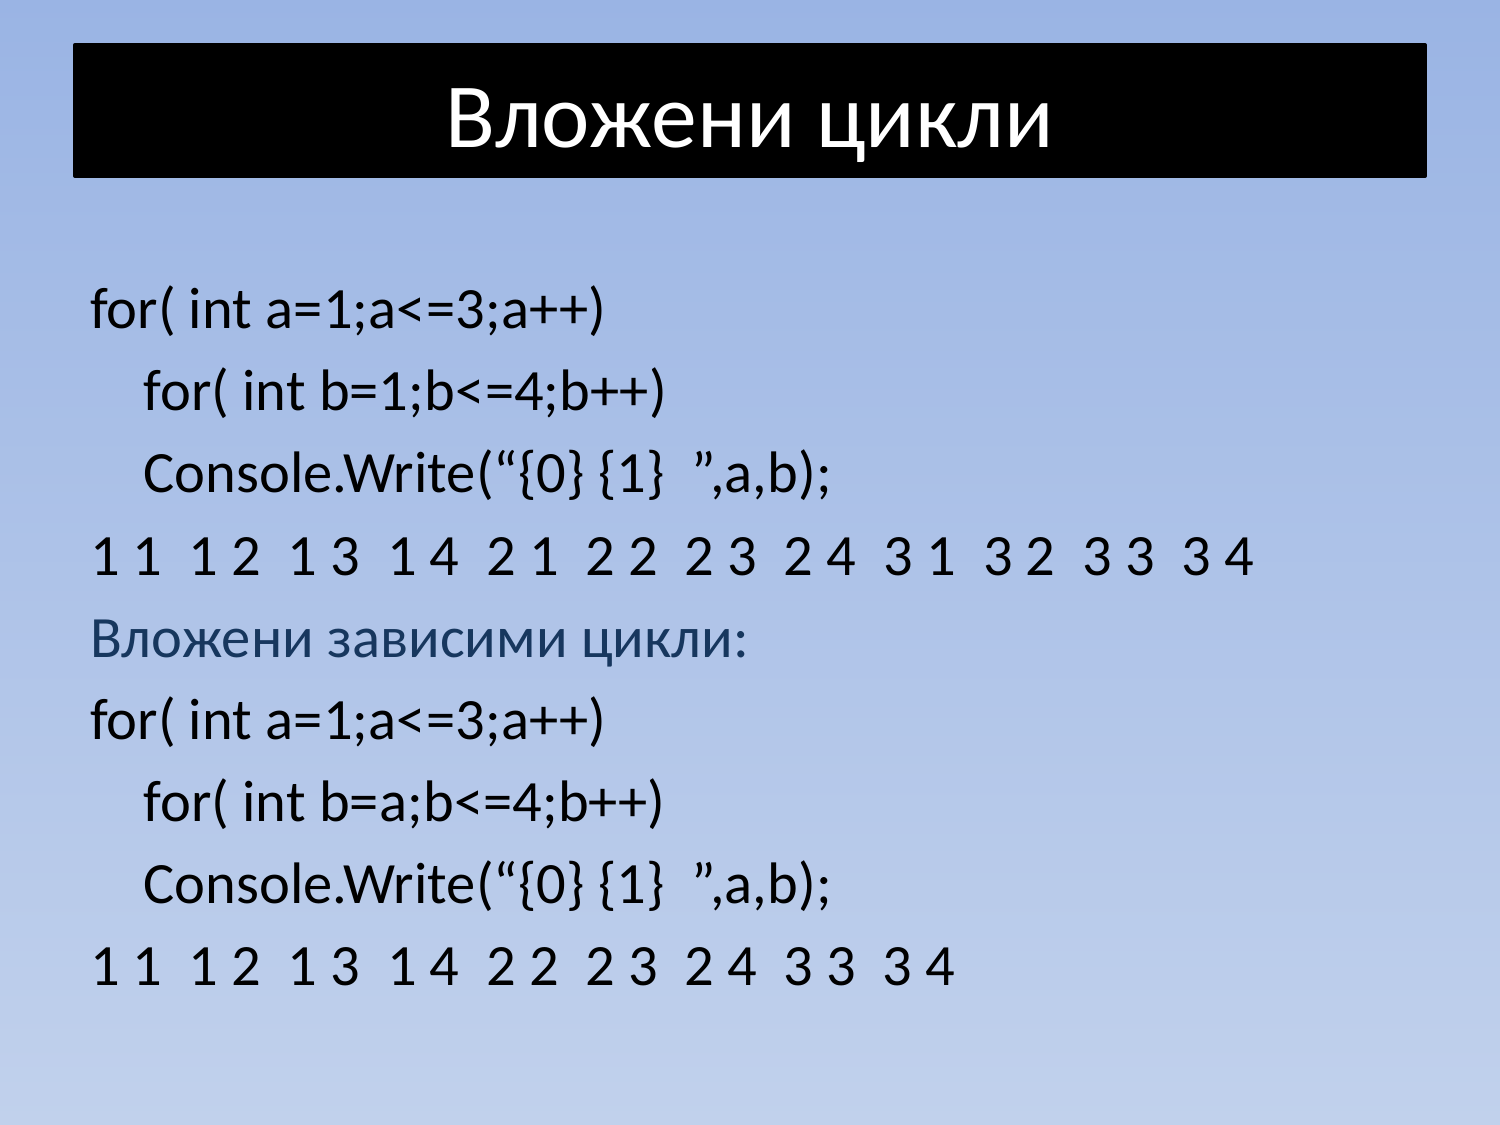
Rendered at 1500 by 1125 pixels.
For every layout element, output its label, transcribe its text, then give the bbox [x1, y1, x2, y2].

title Вложени цикли [73, 43, 1427, 178]
list for( int a=1;a<=3;a++) for( int b=1;b<=4;b++) Console.Write(“{0} {1} ”,a,b); 1 1 1 2 1 3 1 4 2 1 2 2 2 3 2 4 3 1 3 2 3 3 3 4 Вложени зависими цикли: for( int a=1;a<=3;a++) for( int b=а;b<=4;b++) Console.Write(“{0} {1} ”,a,b); 1 1 1 2 1 3 1 4 2 2 2 3 2 4 3 3 3 4 [75, 262, 1425, 1005]
